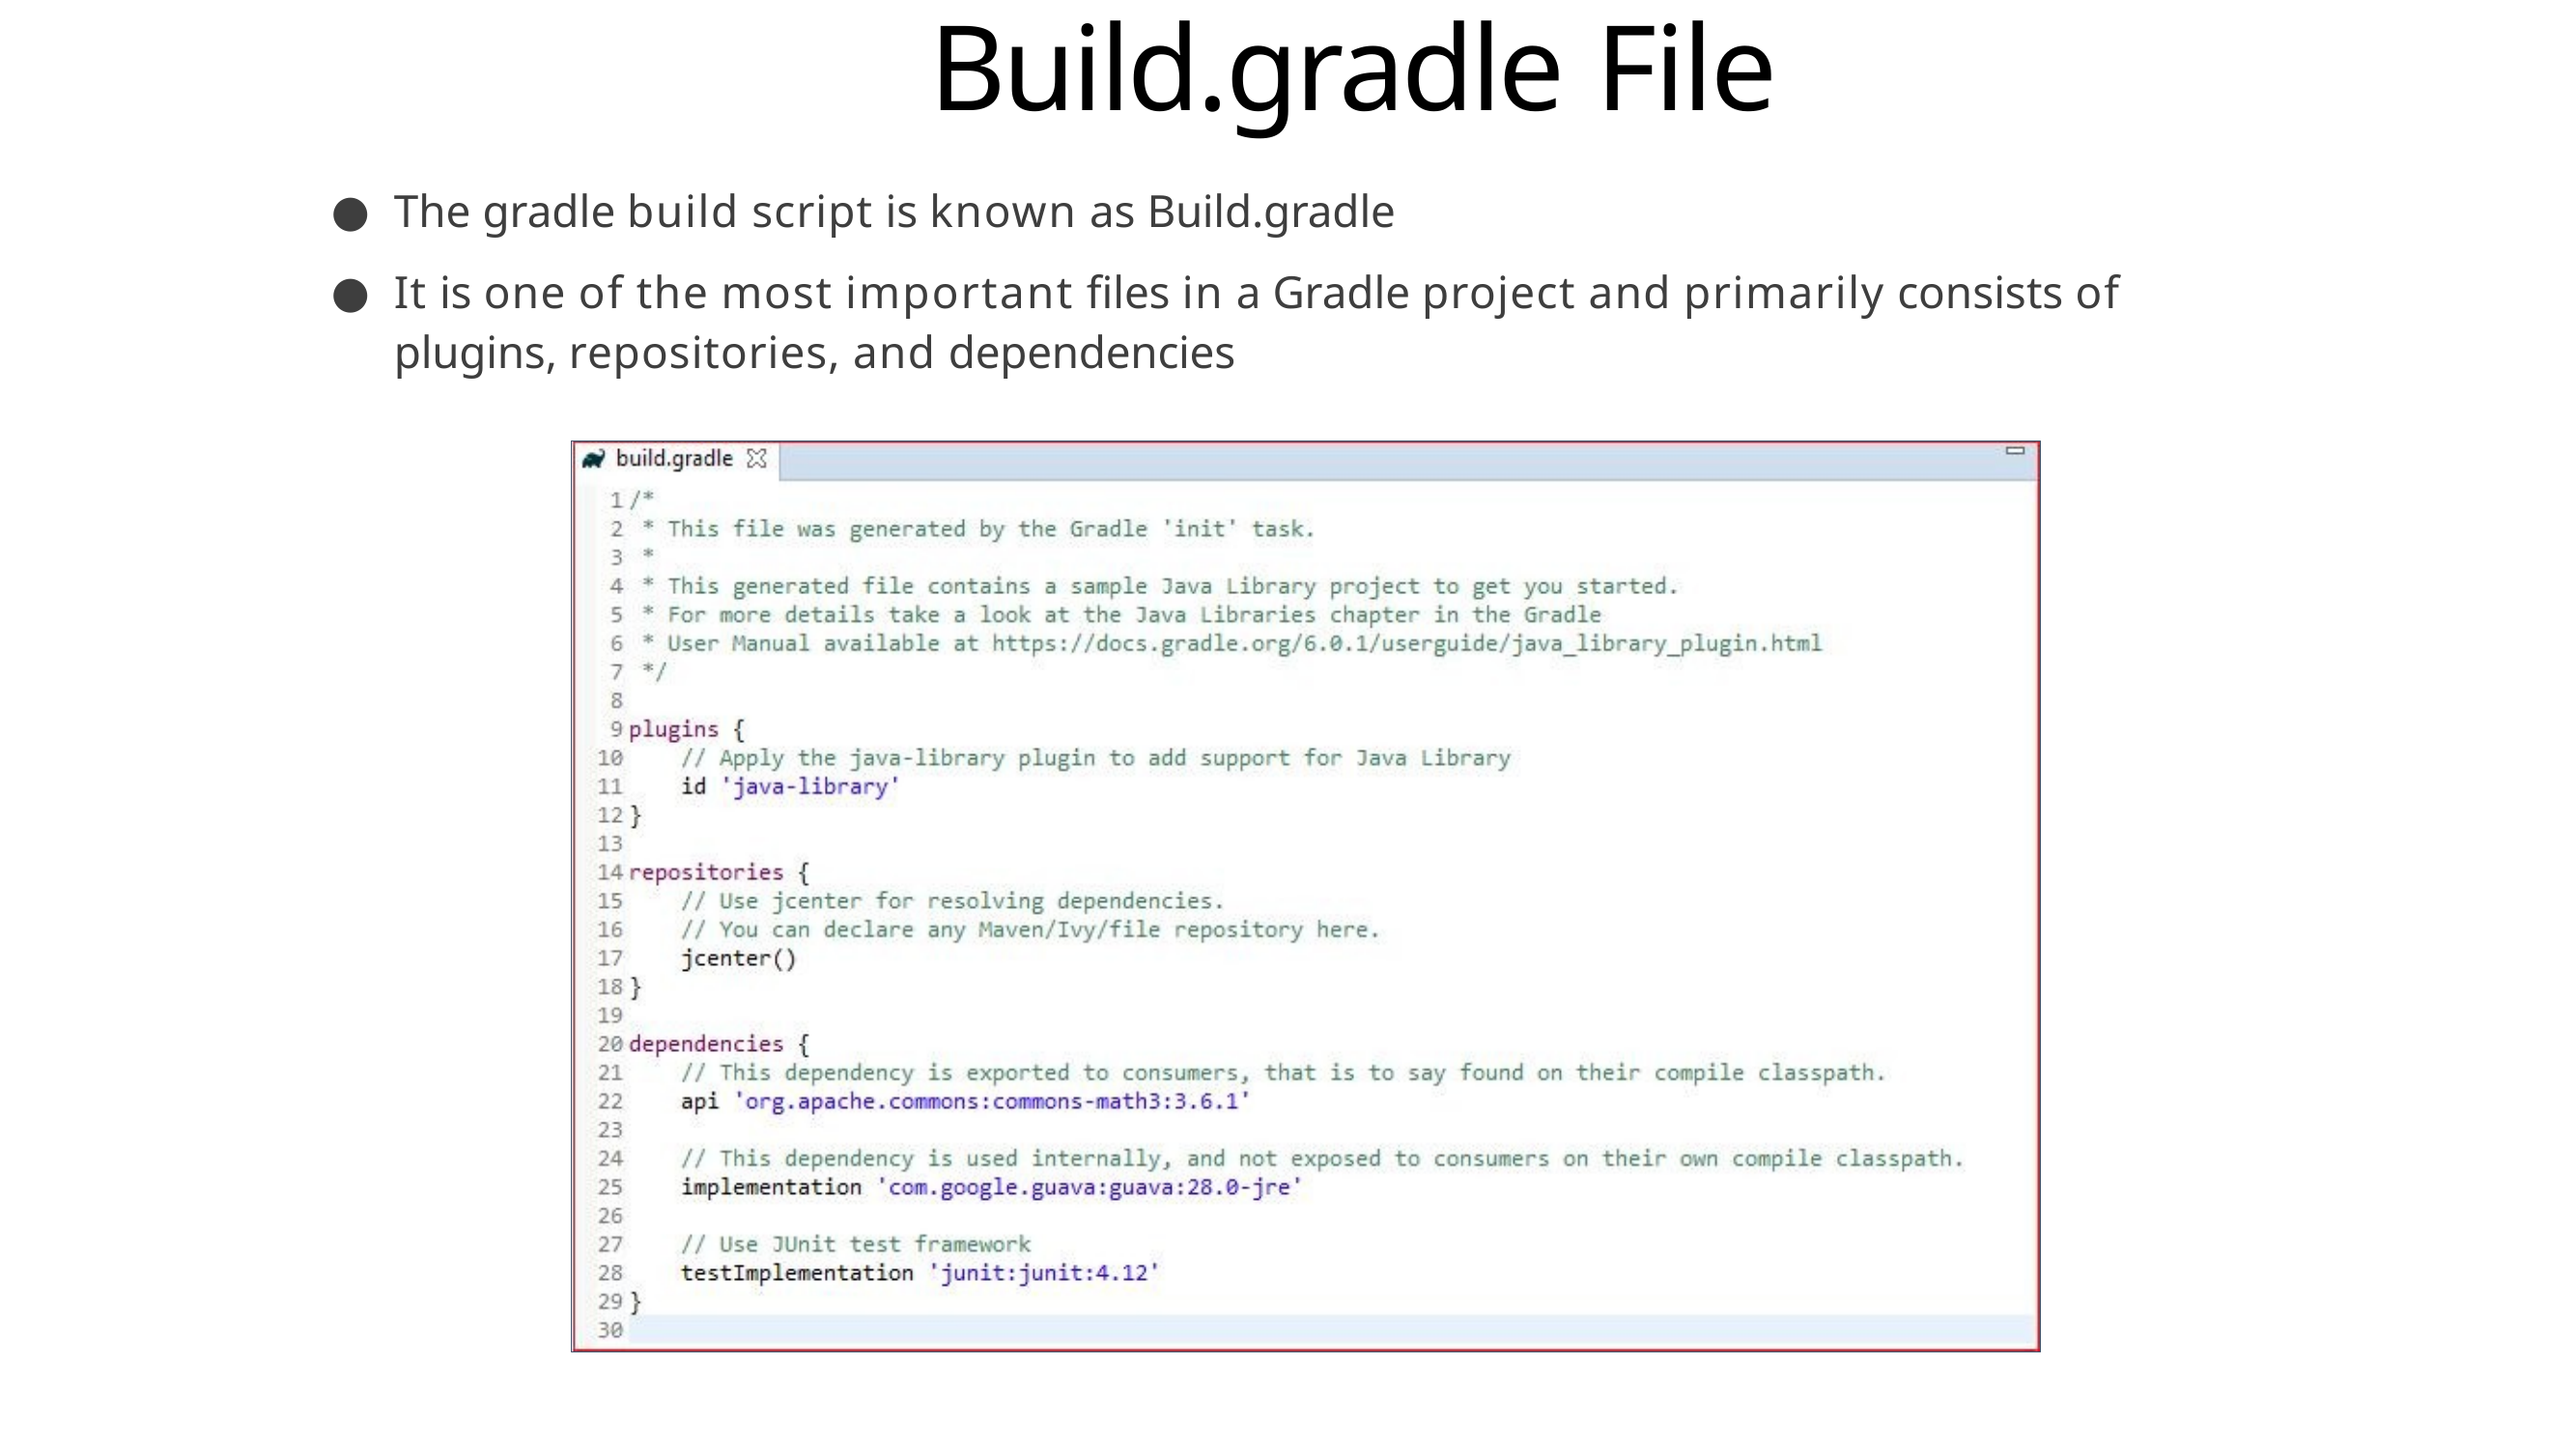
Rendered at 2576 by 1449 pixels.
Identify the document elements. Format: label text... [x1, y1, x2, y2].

title Build.gradle File [927, 0, 1831, 153]
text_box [570, 440, 2042, 1353]
text_box The gradle build script is known as Build.gradle It is one of the most important files in a Gradle project and primarily consists of plugins, repositories, and dependencies [328, 153, 2199, 378]
